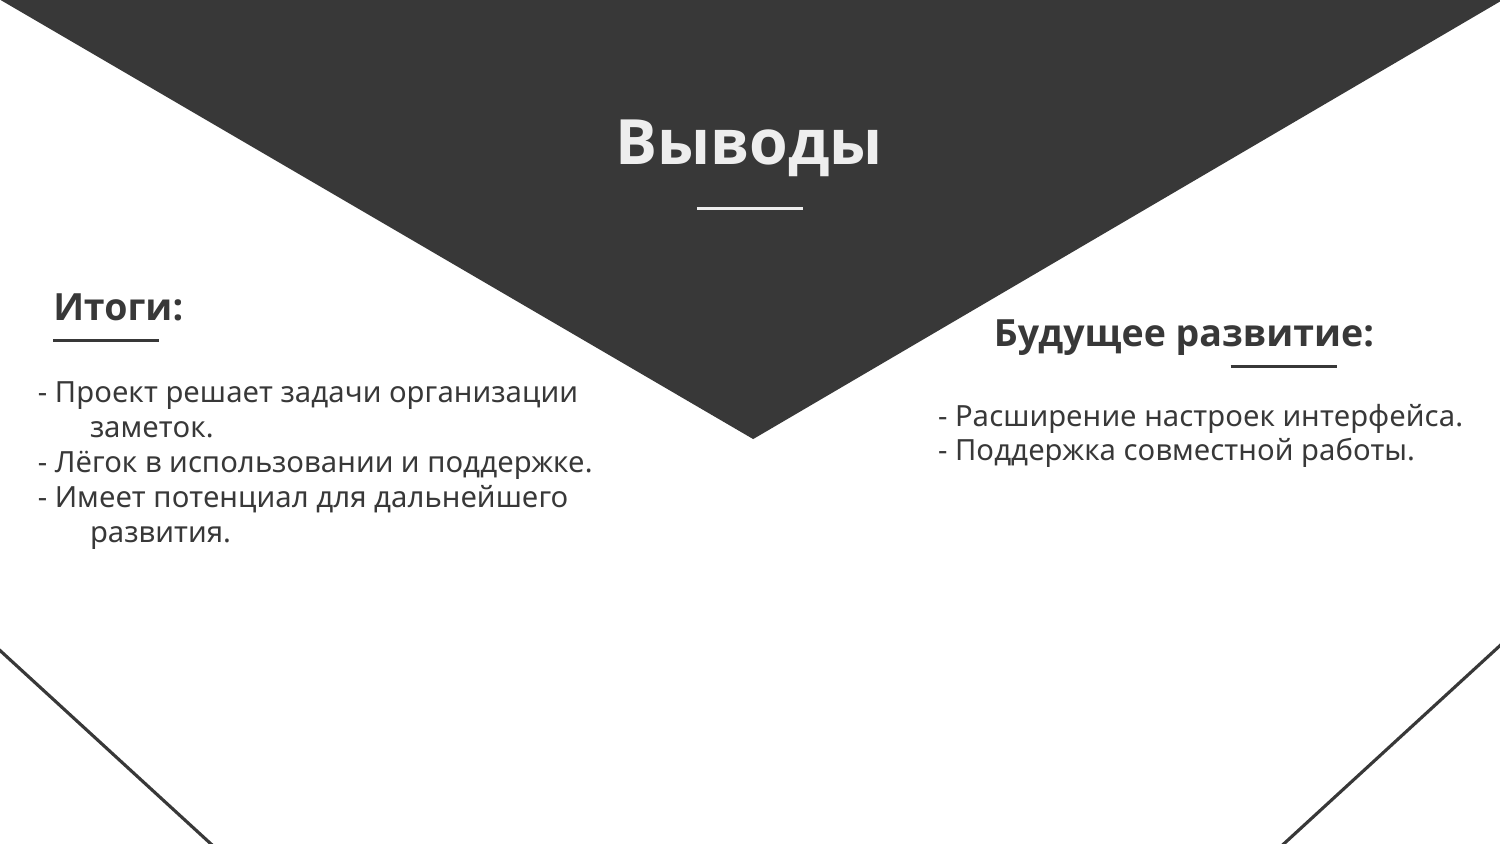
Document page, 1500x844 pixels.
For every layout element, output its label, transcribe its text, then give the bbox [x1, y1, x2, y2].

subtitle - Проект решает задачи организации заметок. - Лёгок в использовании и поддержке. - Имеет потенциал для дальнейшего развития. [0, 358, 677, 603]
title Будущее развитие: [978, 305, 1500, 359]
title Итоги: [38, 278, 520, 332]
title Выводы [116, 87, 1382, 174]
subtitle - Расширение настроек интерфейса. - Поддержка совместной работы. [900, 381, 1500, 523]
